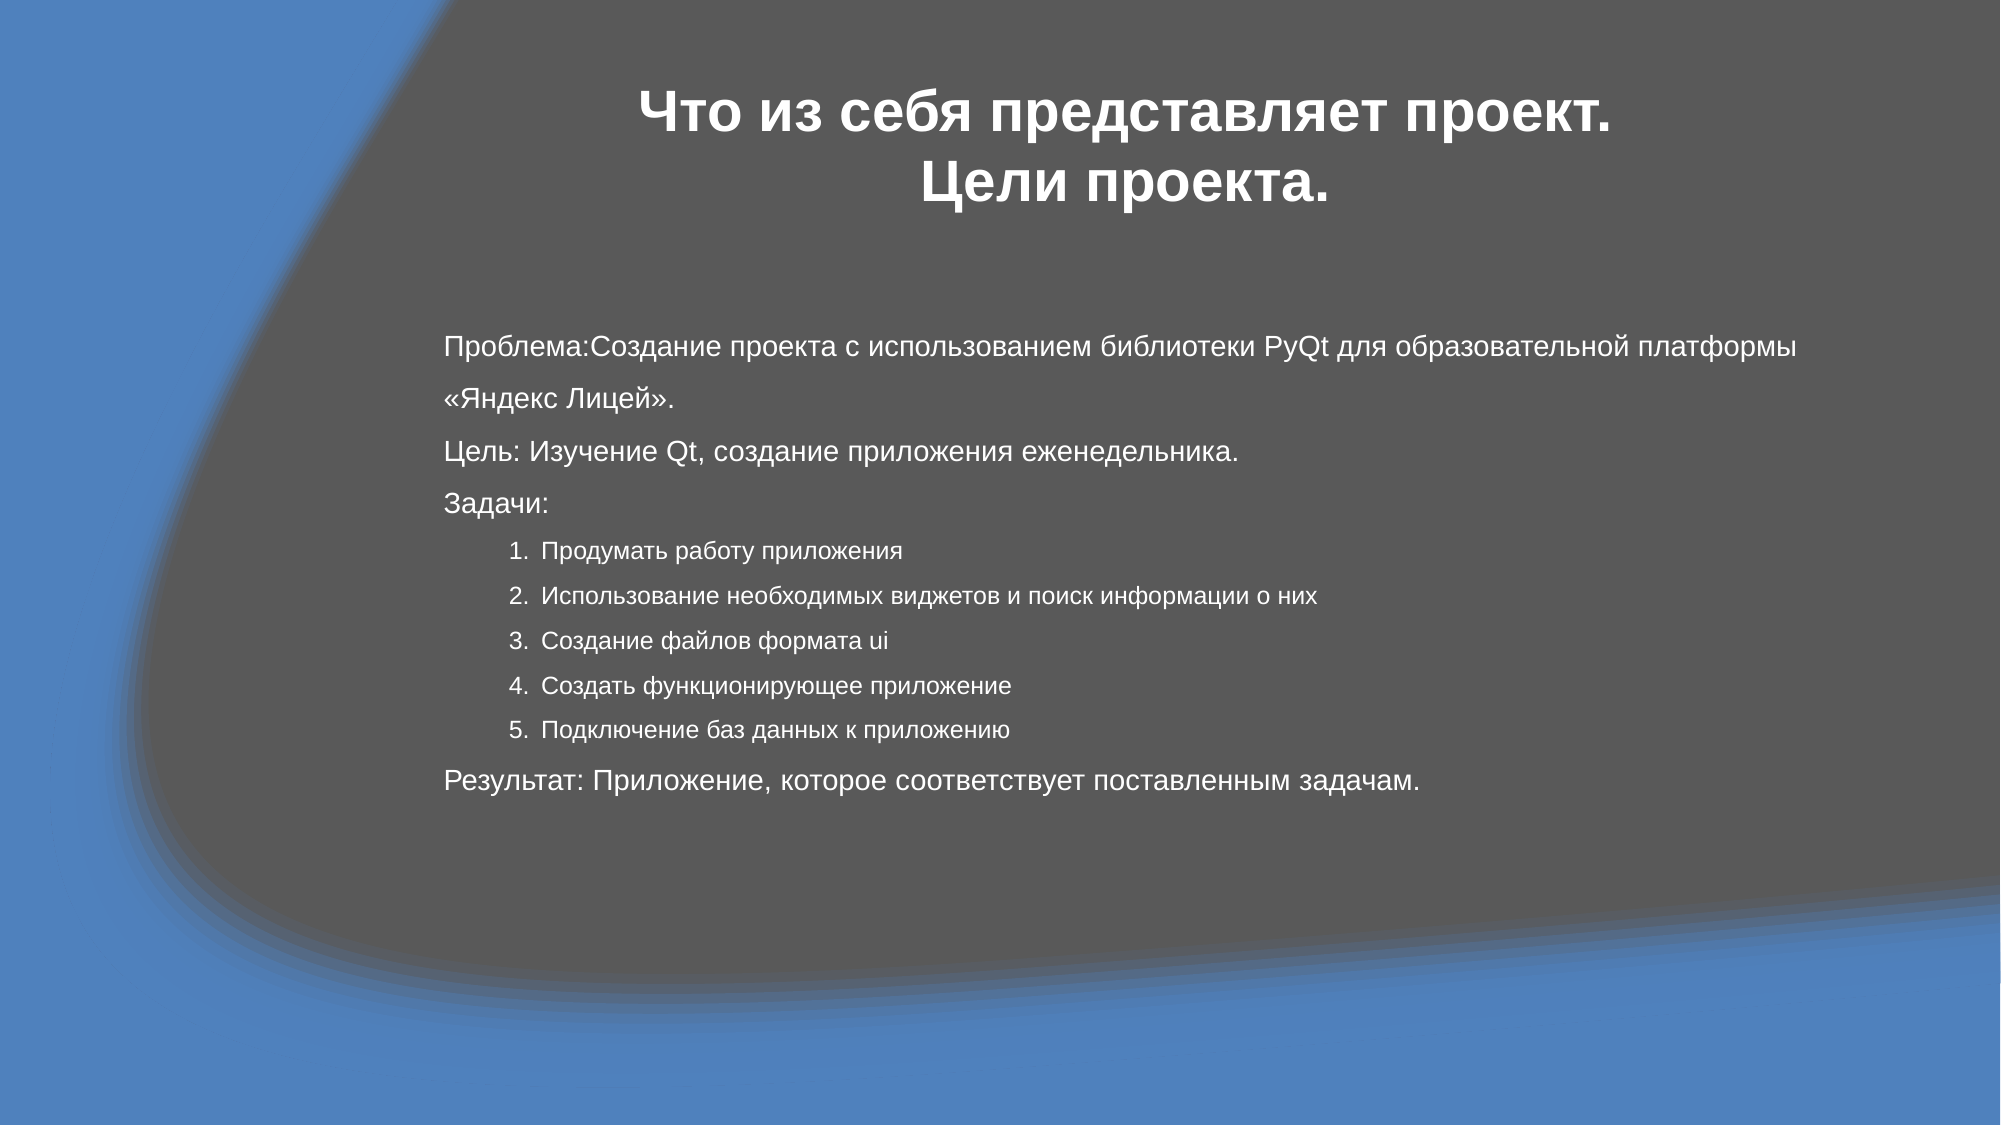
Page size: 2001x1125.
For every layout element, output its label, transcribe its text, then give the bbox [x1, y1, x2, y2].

subtitle Проблема:Создание проекта с использованием библиотеки PyQt для образовательной платформы «Яндекс Лицей». Цель: Изучение Qt, создание приложения еженедельника. Задачи: Продумать работу приложения Использование необходимых виджетов и поиск информации о них Создание файлов формата ui Создать функционирующее приложение Подключение баз данных к приложению Результат: Приложение, которое соответствует поставленным задачам. [443, 195, 1808, 911]
title Что из себя представляет проект. Цели проекта. [443, 22, 1808, 195]
